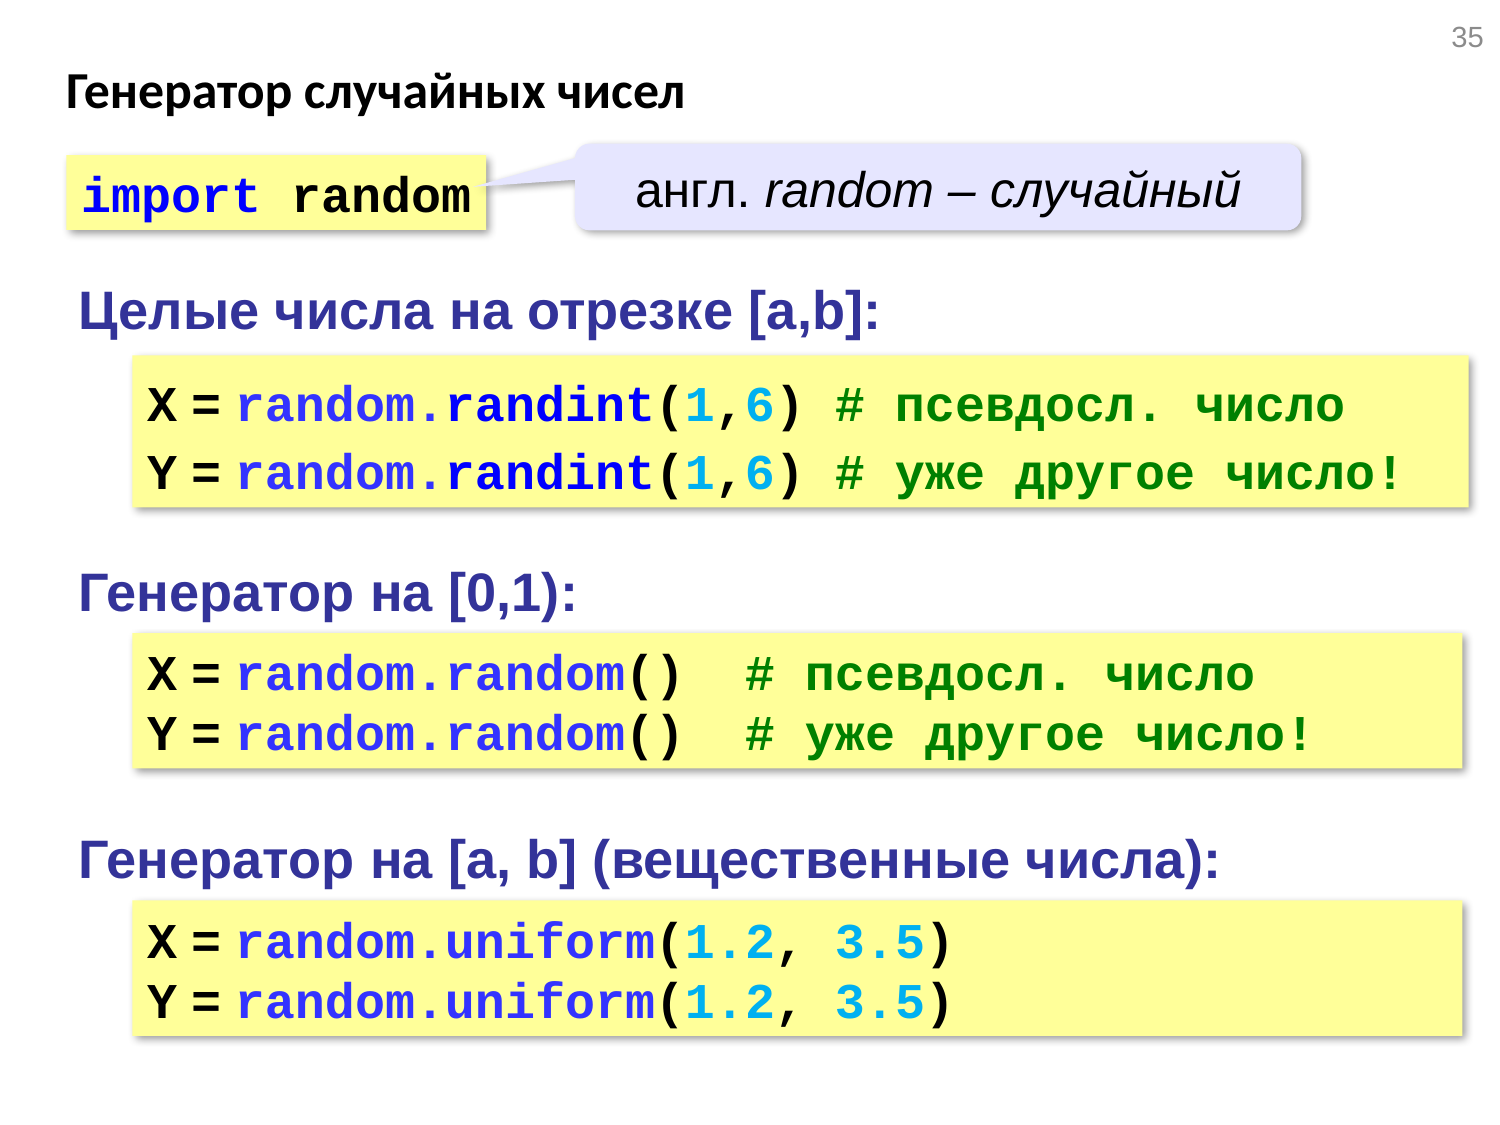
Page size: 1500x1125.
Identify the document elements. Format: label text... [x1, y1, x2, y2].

text_box Генератор на [0,1): [63, 549, 1445, 630]
text_box Генератор на [a, b] (вещественные числа): [63, 817, 1445, 897]
text_box англ. random – случайный [473, 143, 1302, 231]
title Генератор случайных чисел [51, 49, 1425, 127]
text_box X = random.uniform(1.2, 3.5) Y = random.uniform(1.2, 3.5) [132, 900, 1463, 1036]
text_box X = random.random() # псевдосл. число Y = random.random() # уже другое число! [132, 633, 1463, 769]
text_box import random [66, 155, 487, 230]
text_box X = random.randint(1,6) # псевдосл. число Y = random.randint(1,6) # уже другое число! [132, 355, 1469, 508]
slide_number 35 [1148, 0, 1499, 75]
text_box Целые числа на отрезке [a,b]: [63, 267, 1445, 348]
